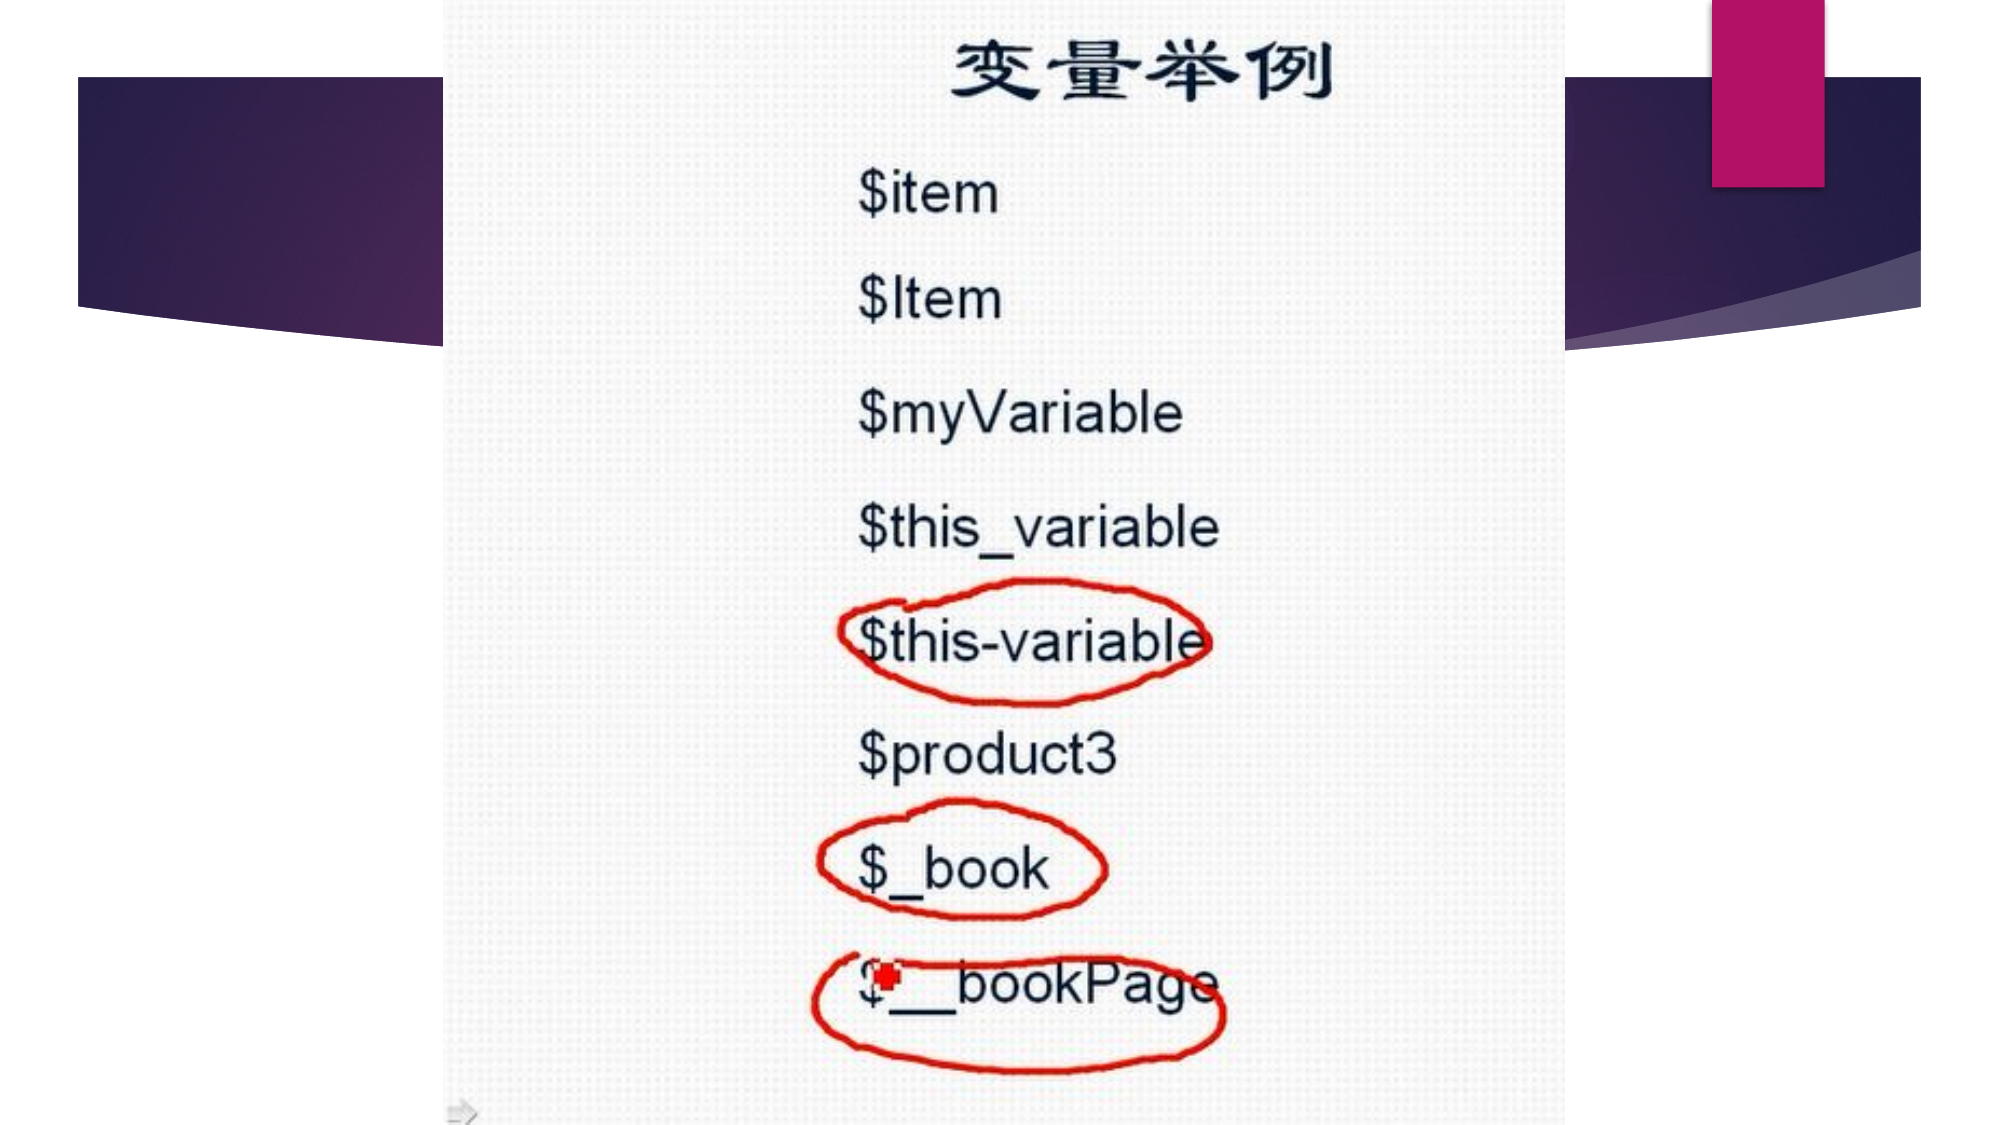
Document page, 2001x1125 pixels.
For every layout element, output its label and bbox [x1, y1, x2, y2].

list [443, 0, 1565, 1125]
